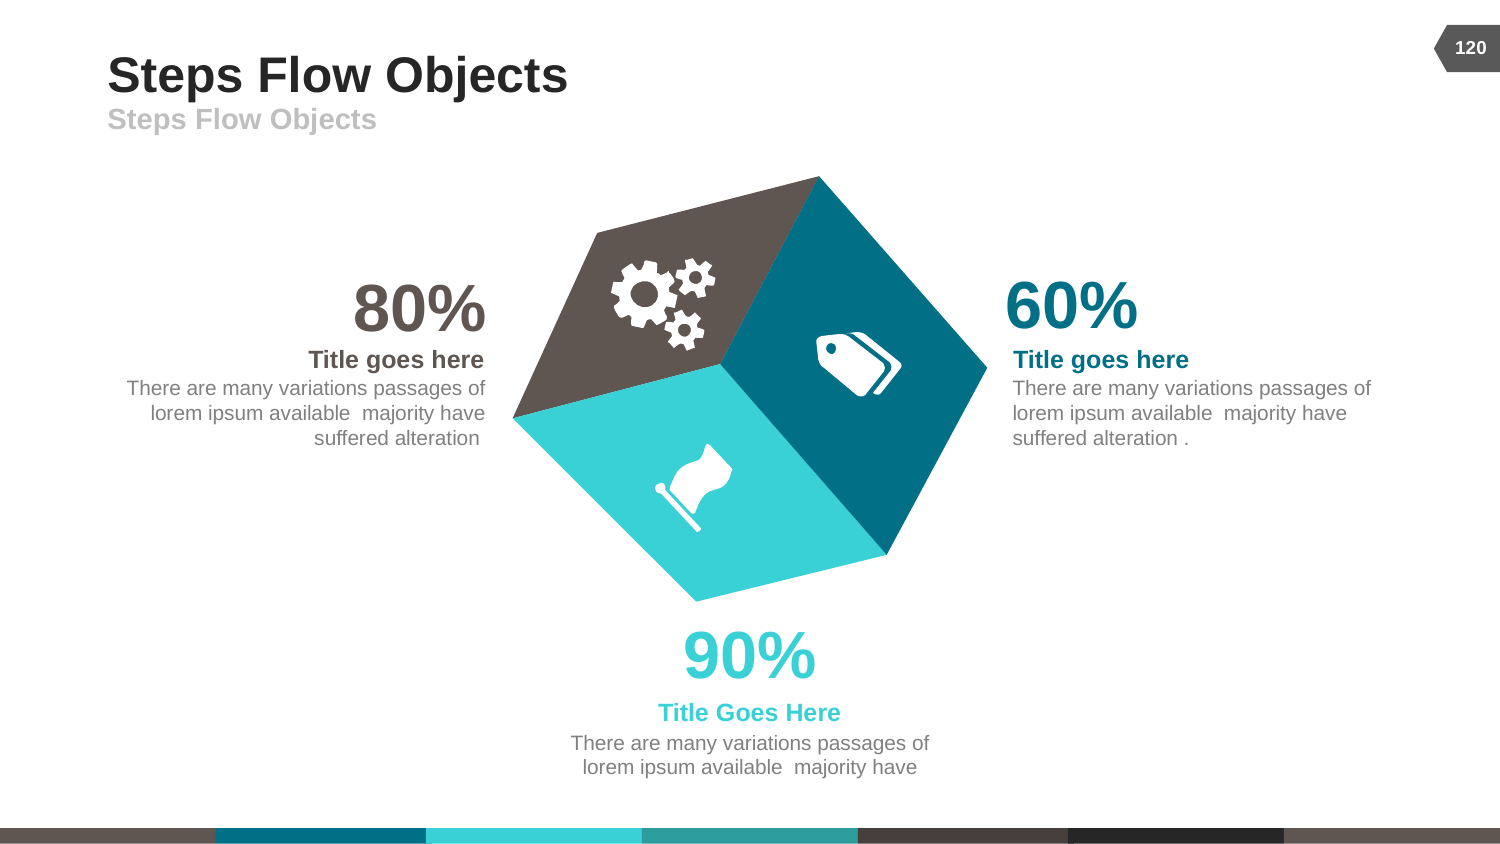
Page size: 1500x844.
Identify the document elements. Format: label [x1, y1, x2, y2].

text_box [548, 695, 952, 780]
text_box [683, 611, 817, 692]
text_box [512, 176, 988, 602]
slide_number [1439, 24, 1500, 70]
text_box [116, 264, 488, 451]
text_box [1005, 261, 1394, 451]
title [107, 43, 1033, 102]
list [107, 101, 783, 135]
